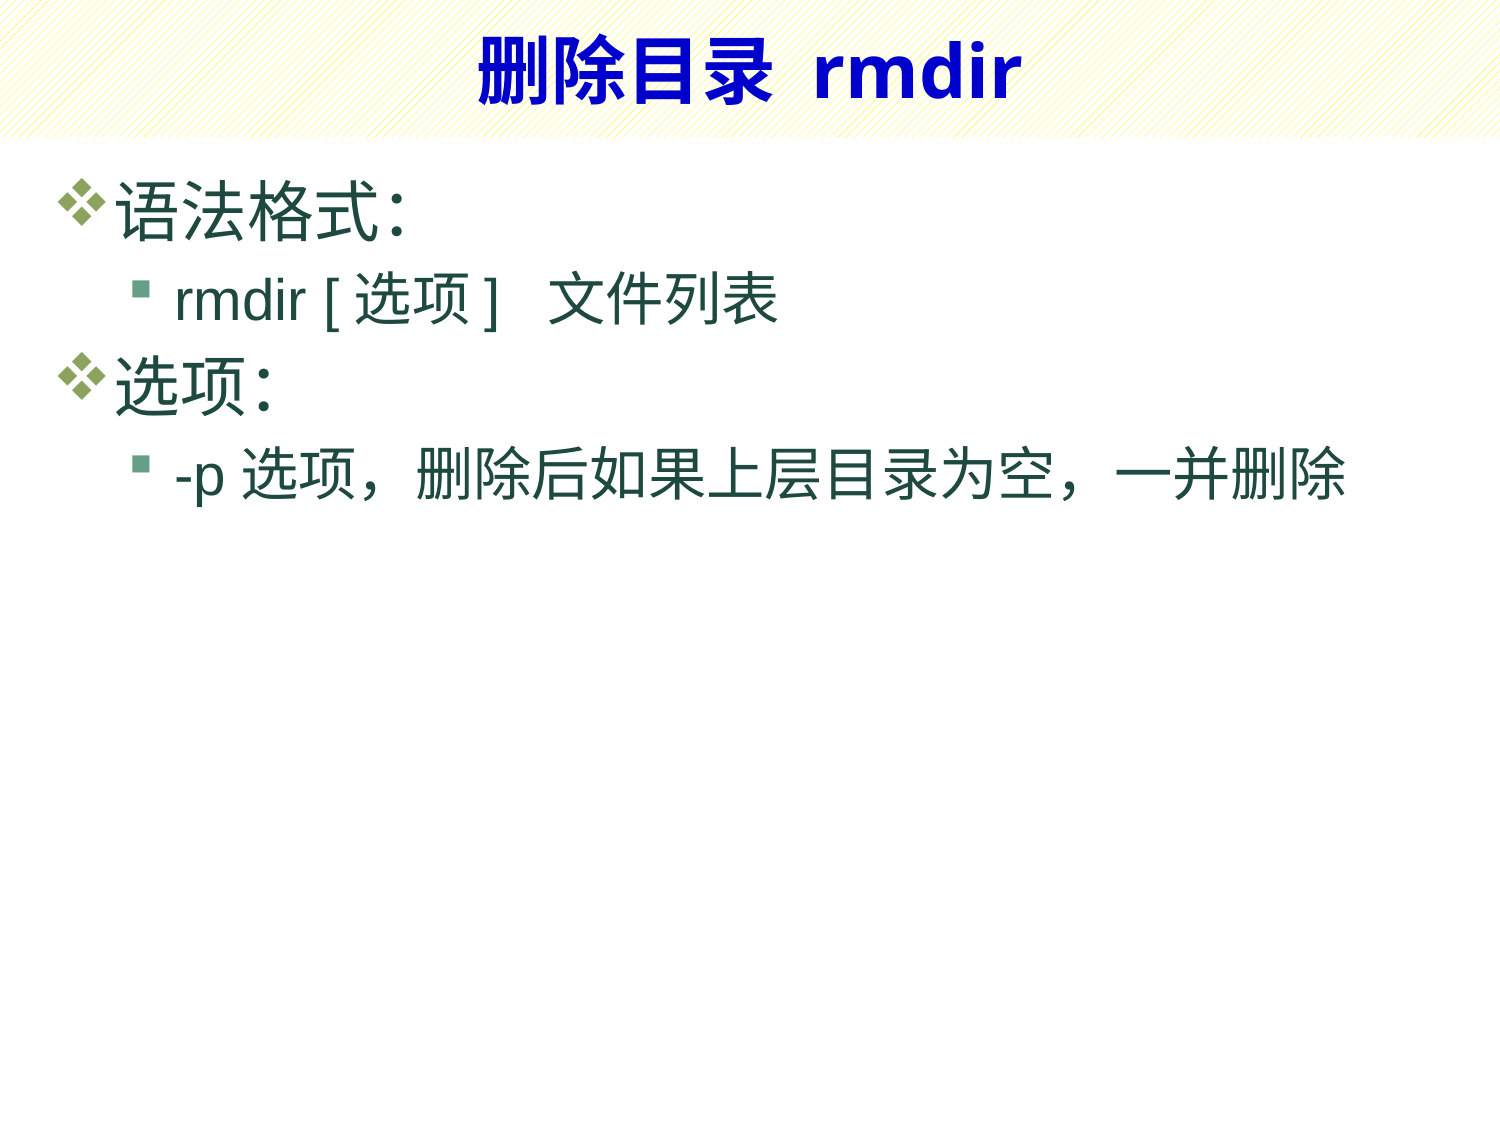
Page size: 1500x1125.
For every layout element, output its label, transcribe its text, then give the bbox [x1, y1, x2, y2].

title 删除目录 rmdir [0, 0, 1500, 138]
list 语法格式： rmdir [选项] 文件列表 选项： -p选项，删除后如果上层目录为空，一并删除 [37, 162, 1475, 1075]
